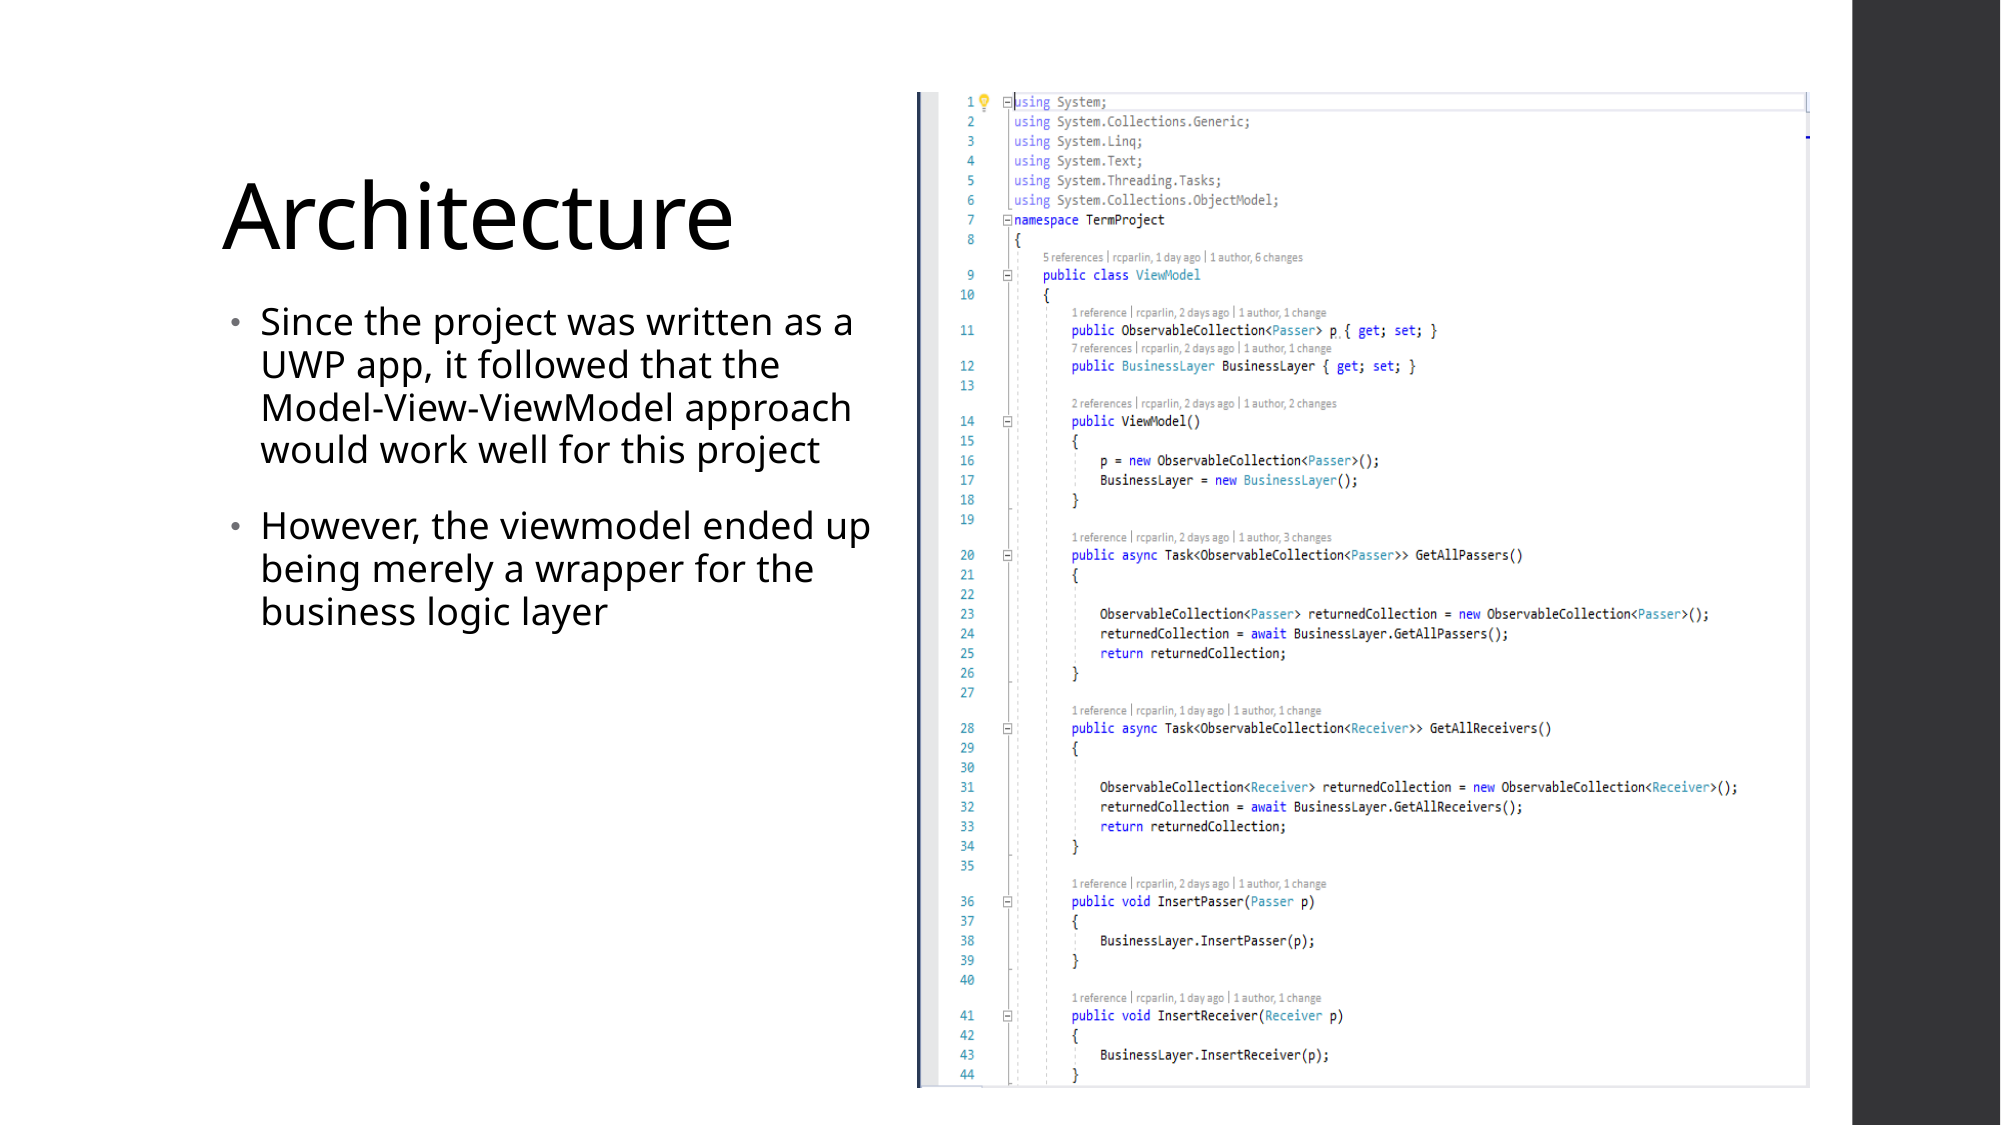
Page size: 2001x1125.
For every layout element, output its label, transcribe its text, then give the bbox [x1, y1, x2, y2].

list Since the project was written as a UWP app, it followed that the Model-View-ViewModel approach would work well for this project However, the viewmodel ended up being merely a wrapper for the business logic layer [215, 294, 910, 1008]
title Architecture [206, 60, 1797, 278]
picture [917, 92, 1810, 1088]
